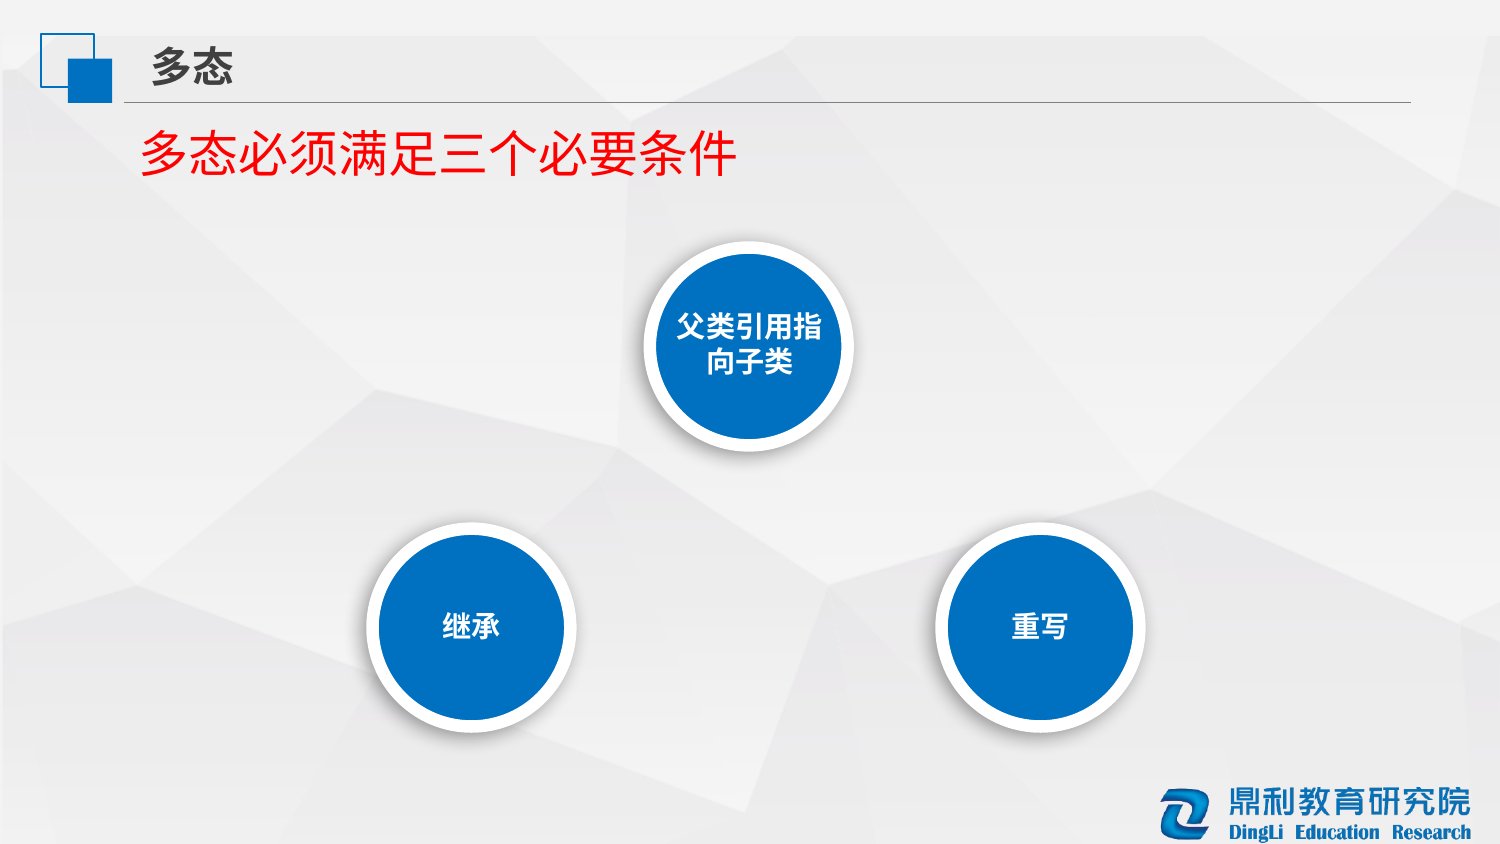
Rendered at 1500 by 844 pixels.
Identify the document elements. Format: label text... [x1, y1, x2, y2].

text_box 多态必须满足三个必要条件 [123, 114, 762, 190]
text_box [913, 528, 1168, 727]
picture [42, 36, 93, 86]
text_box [623, 247, 877, 446]
text_box 多态 [135, 33, 249, 99]
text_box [344, 528, 598, 727]
picture [2, 36, 1500, 844]
